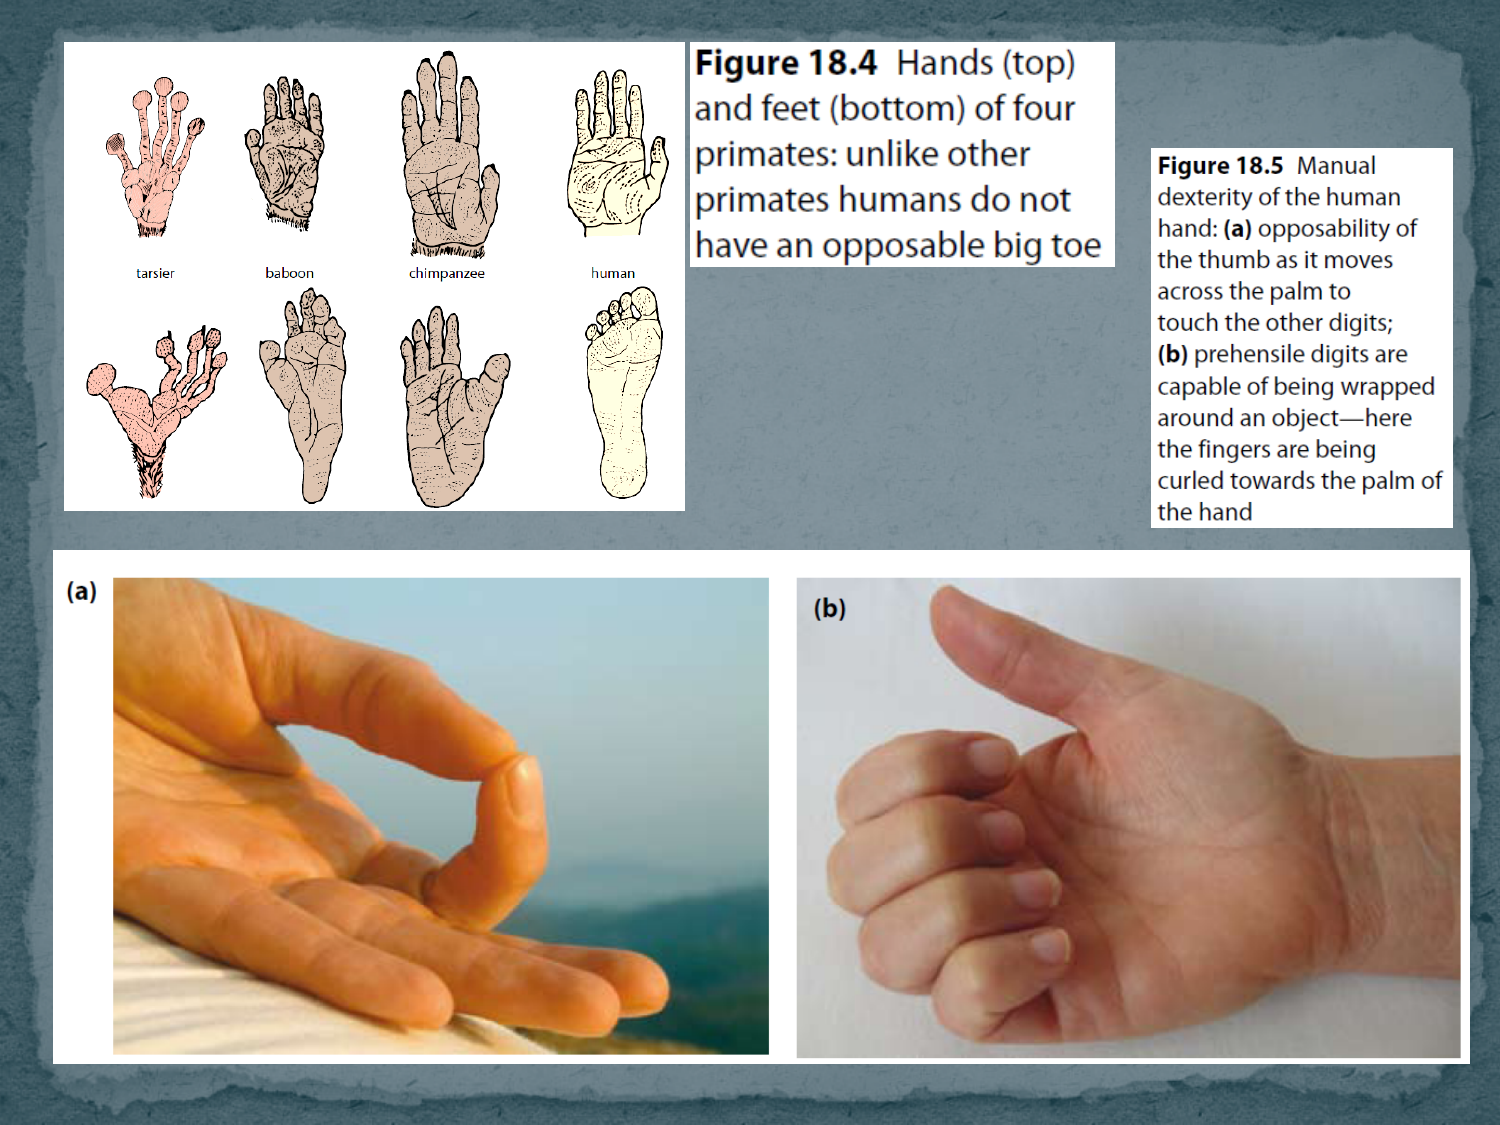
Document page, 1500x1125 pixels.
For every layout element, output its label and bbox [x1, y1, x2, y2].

picture [53, 550, 1471, 1065]
picture [64, 42, 685, 511]
picture [690, 42, 1115, 267]
picture [1151, 148, 1453, 528]
